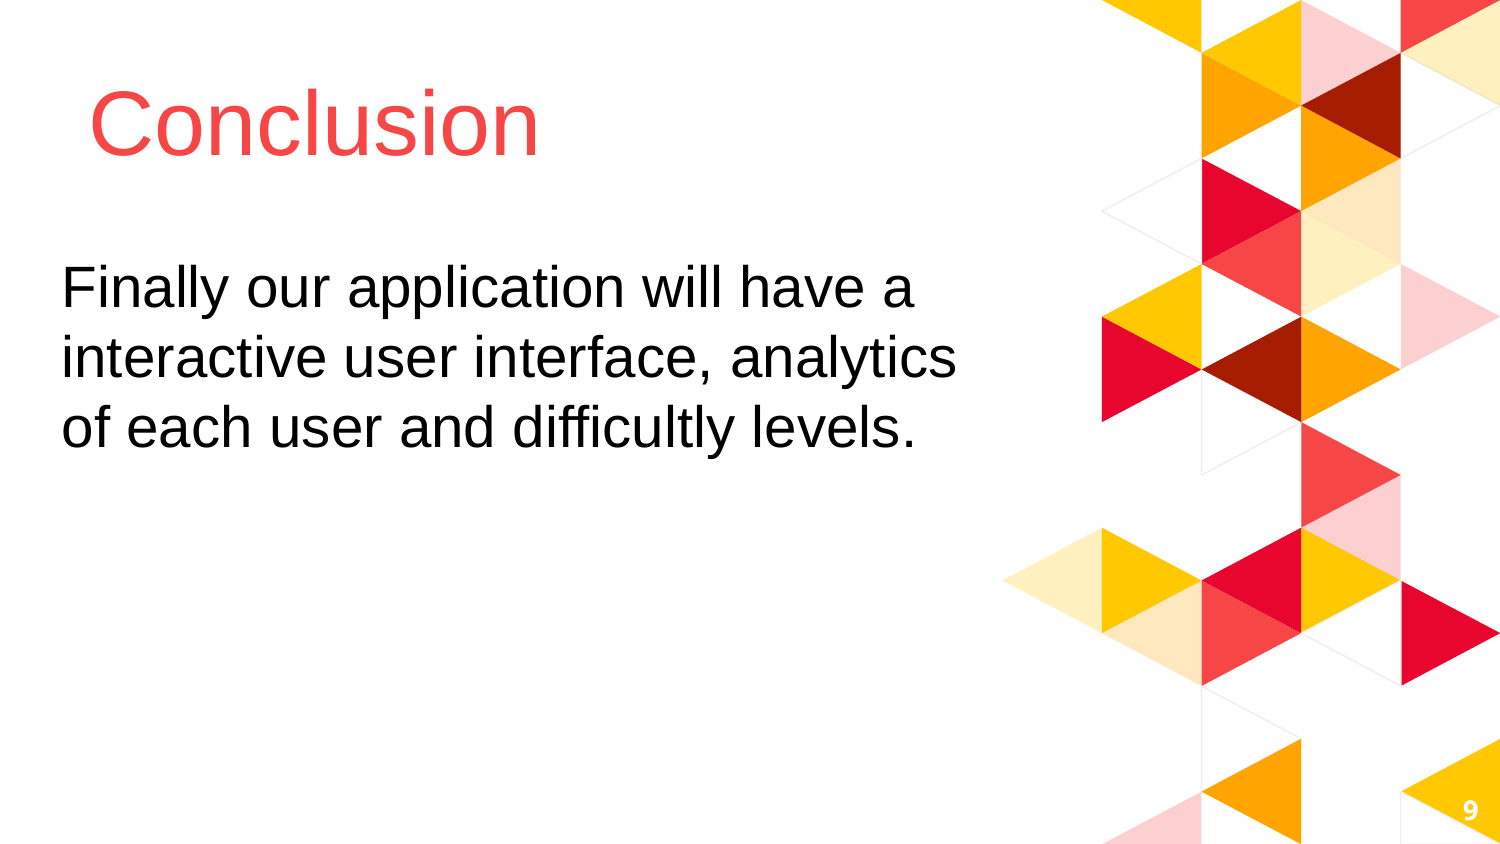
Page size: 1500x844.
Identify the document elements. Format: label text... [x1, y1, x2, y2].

text_box Conclusion [73, 55, 558, 181]
text_box Finally our application will have a interactive user interface, analytics of each user and difficultly levels. [46, 242, 975, 467]
text_box 9 [1403, 779, 1494, 844]
